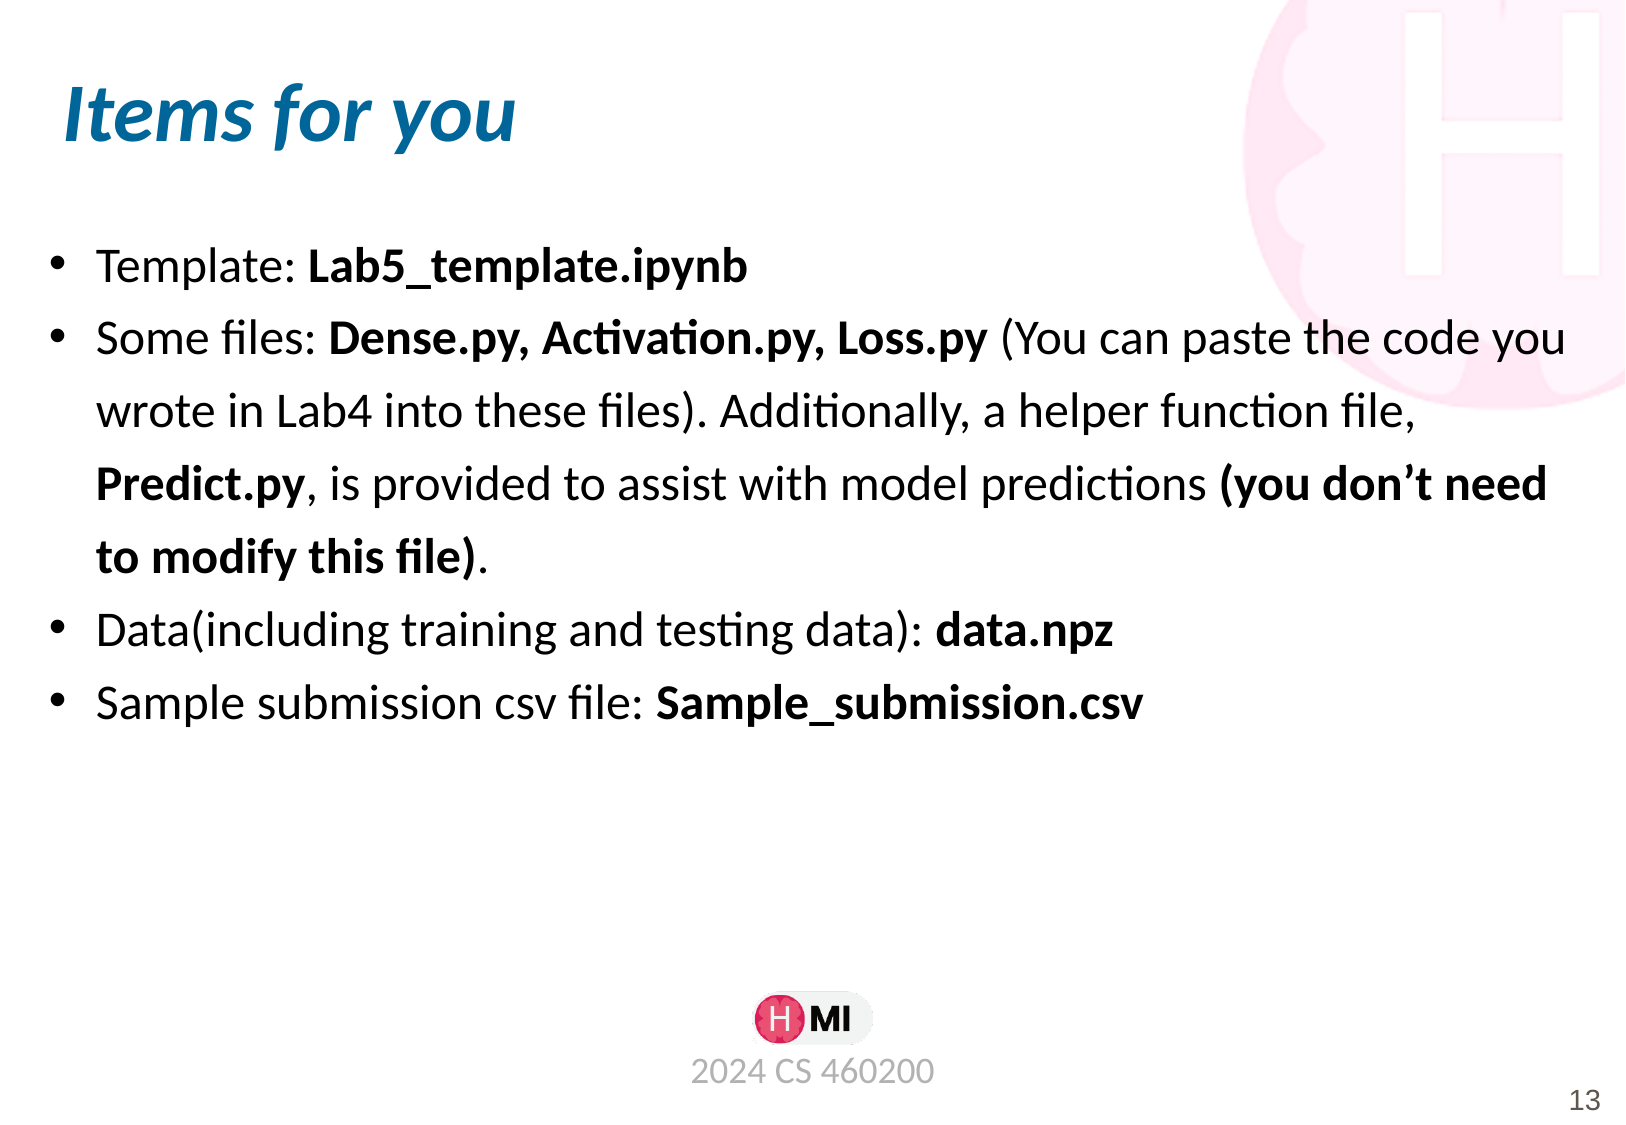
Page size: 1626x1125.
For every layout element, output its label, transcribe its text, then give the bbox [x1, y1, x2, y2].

title Items for you [62, 57, 1563, 163]
slide_number 13 [1562, 1081, 1617, 1119]
list Template: Lab5_template.ipynb Some files: Dense.py, Activation.py, Loss.py (You can paste the code you wrote in Lab4 into these files). Additionally, a helper function file, Predict.py, is provided to assist with model predictions (you don’t need to modify this file). Data(including training and testing data): data.npz Sample submission csv file: Sample_submission.csv [48, 219, 1578, 803]
footer 2024 CS 460200 [552, 1046, 1073, 1103]
picture [750, 989, 875, 1046]
